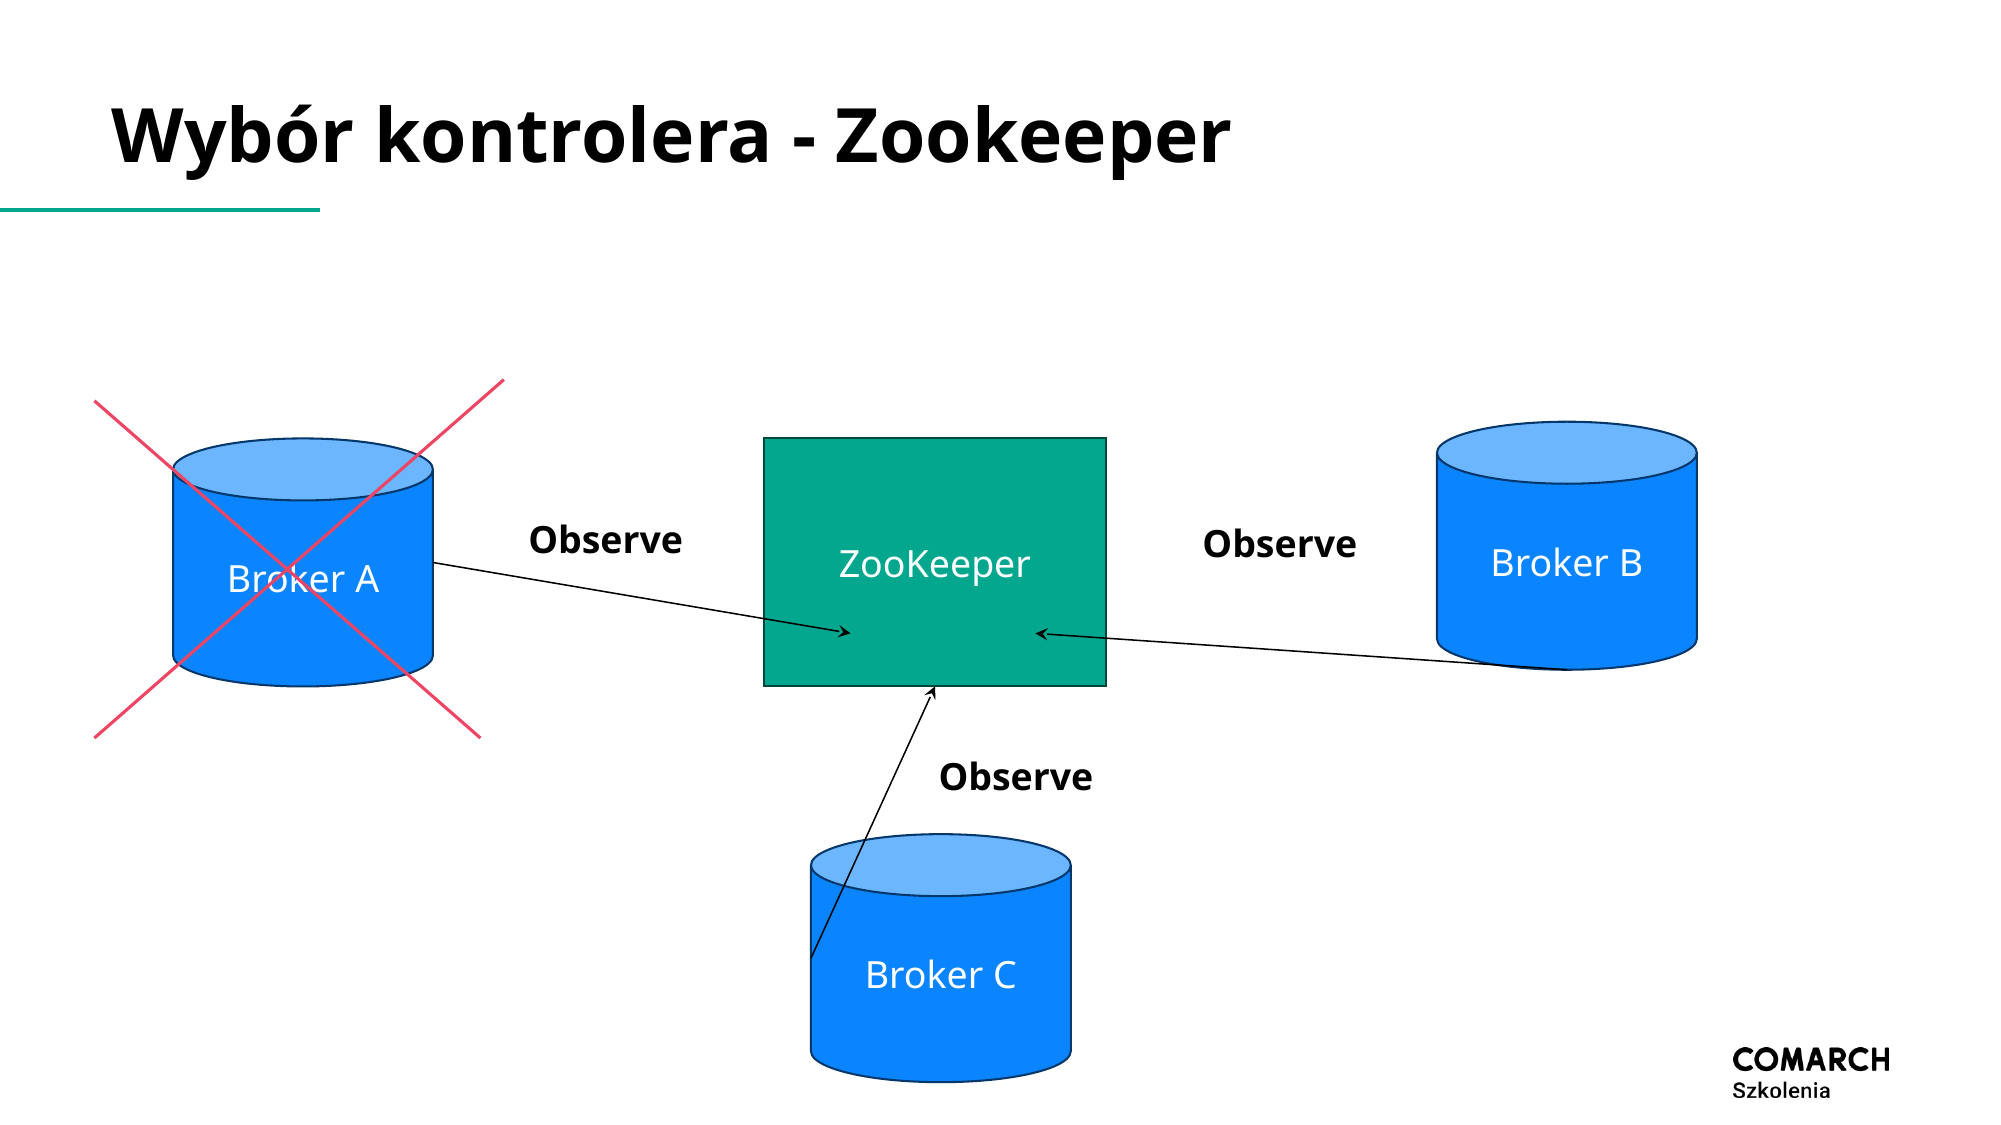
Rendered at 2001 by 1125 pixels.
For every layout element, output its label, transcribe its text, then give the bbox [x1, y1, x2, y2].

text_box Observe [515, 745, 929, 806]
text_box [1035, 545, 1438, 634]
text_box Observe [946, 745, 1517, 806]
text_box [432, 562, 851, 634]
text_box Observe [1107, 513, 1781, 573]
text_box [846, 834, 1071, 896]
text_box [934, 686, 942, 835]
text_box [94, 379, 505, 739]
picture [1733, 1047, 1889, 1098]
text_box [810, 840, 863, 885]
text_box Broker B [1436, 421, 1697, 513]
text_box Observe [854, 569, 1030, 573]
title Wybór kontrolera - Zookeeper [111, 0, 1889, 185]
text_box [1437, 421, 1697, 483]
text_box Observe [510, 508, 1107, 569]
text_box ZooKeeper [763, 573, 1107, 687]
text_box Broker B [1437, 573, 1697, 670]
text_box Broker C [810, 834, 1071, 1083]
text_box ZooKeeper [763, 438, 1107, 508]
